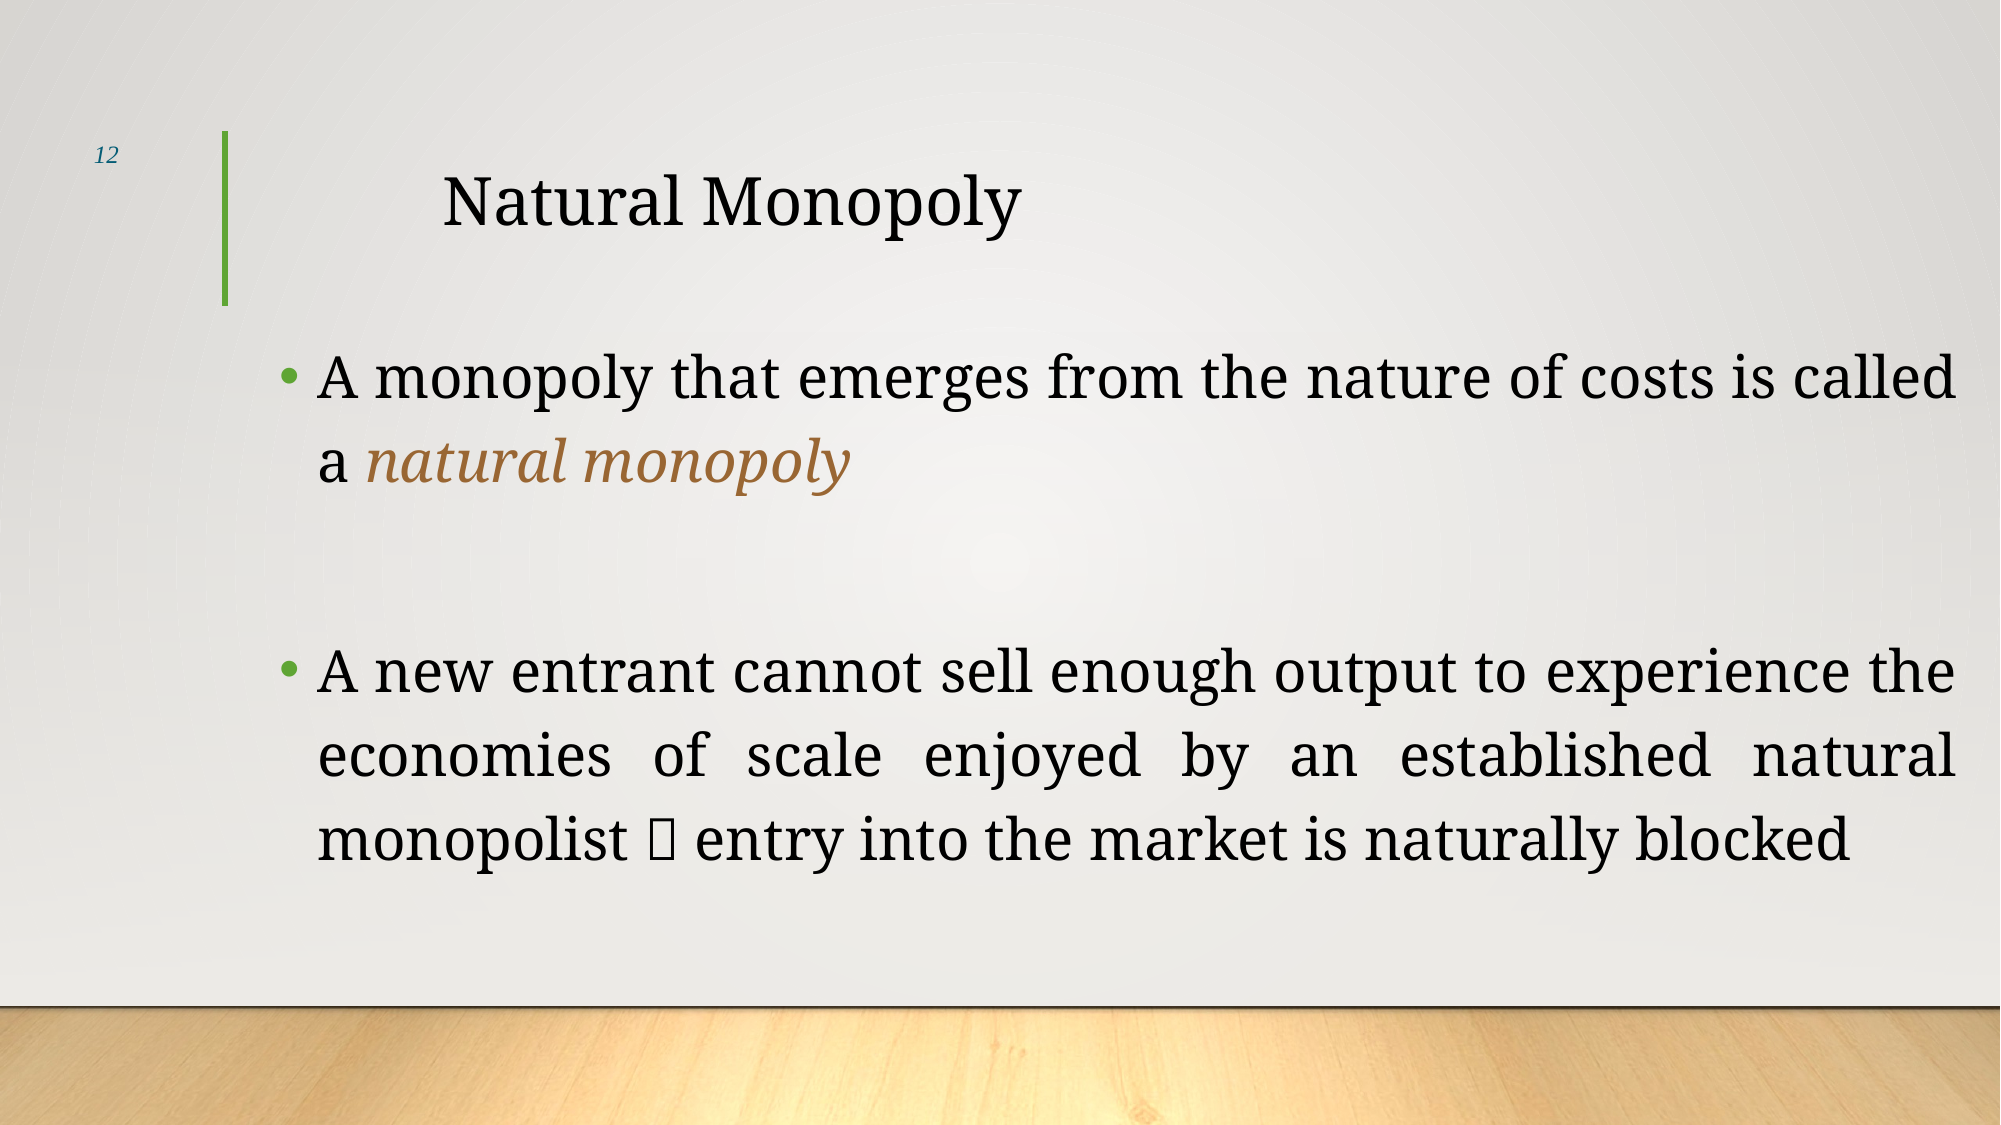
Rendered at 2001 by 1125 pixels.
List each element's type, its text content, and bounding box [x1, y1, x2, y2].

title Natural Monopoly [427, 97, 1703, 248]
list A monopoly that emerges from the nature of costs is called a natural monopoly A new entrant cannot sell enough output to experience the economies of scale enjoyed by an established natural monopolist  entry into the market is naturally blocked [264, 318, 1973, 942]
picture [0, 1006, 2000, 1125]
slide_number 12 [78, 131, 212, 214]
